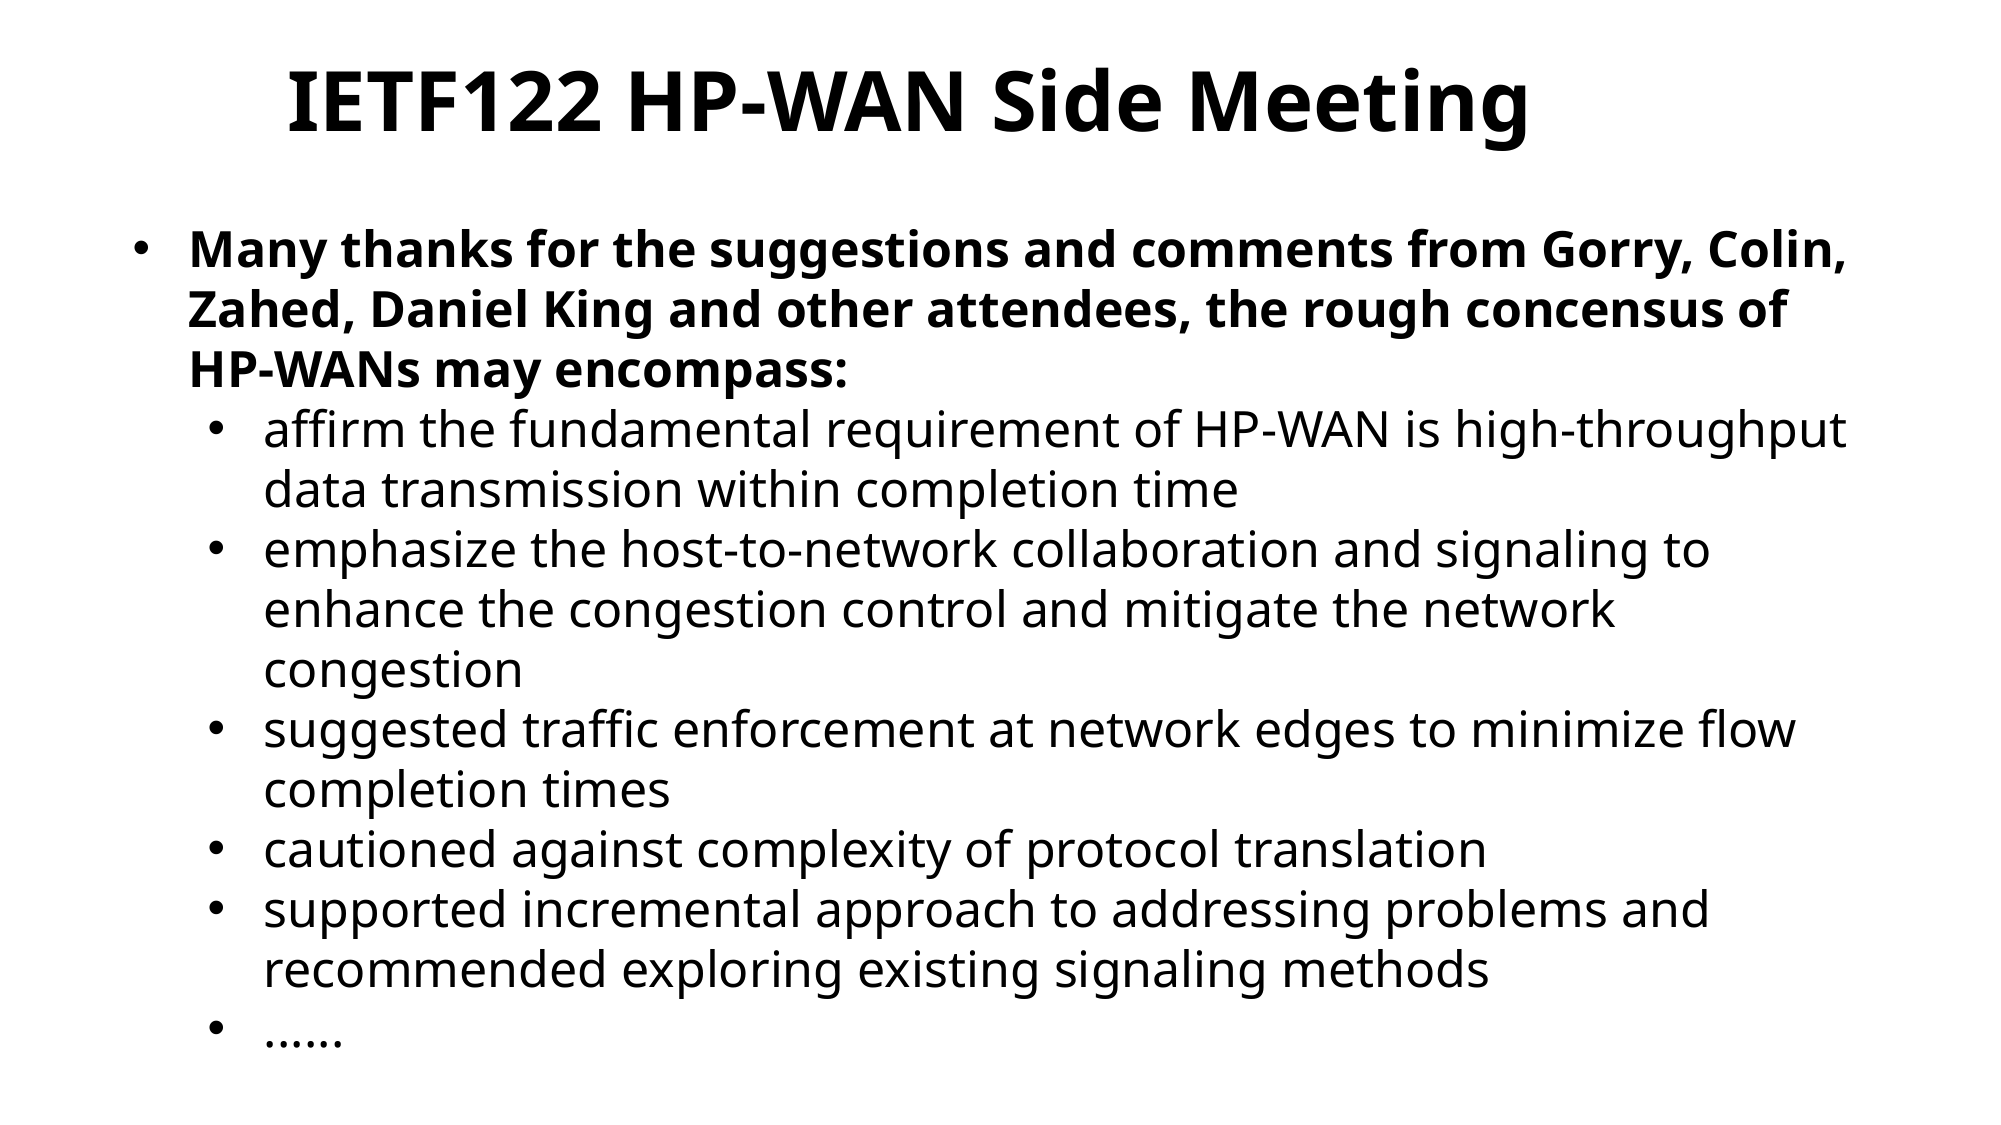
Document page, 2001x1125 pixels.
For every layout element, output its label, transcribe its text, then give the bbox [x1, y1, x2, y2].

text_box Many thanks for the suggestions and comments from Gorry, Colin, Zahed, Daniel King and other attendees, the rough concensus of HP-WANs may encompass: affirm the fundamental requirement of HP-WAN is high-throughput data transmission within completion time emphasize the host-to-network collaboration and signaling to enhance the congestion control and mitigate the network congestion suggested traffic enforcement at network edges to minimize flow completion times cautioned against complexity of protocol translation supported incremental approach to addressing problems and recommended exploring existing signaling methods ...... [117, 210, 1894, 1125]
text_box IETF122 HP-WAN Side Meeting [272, 40, 1570, 156]
